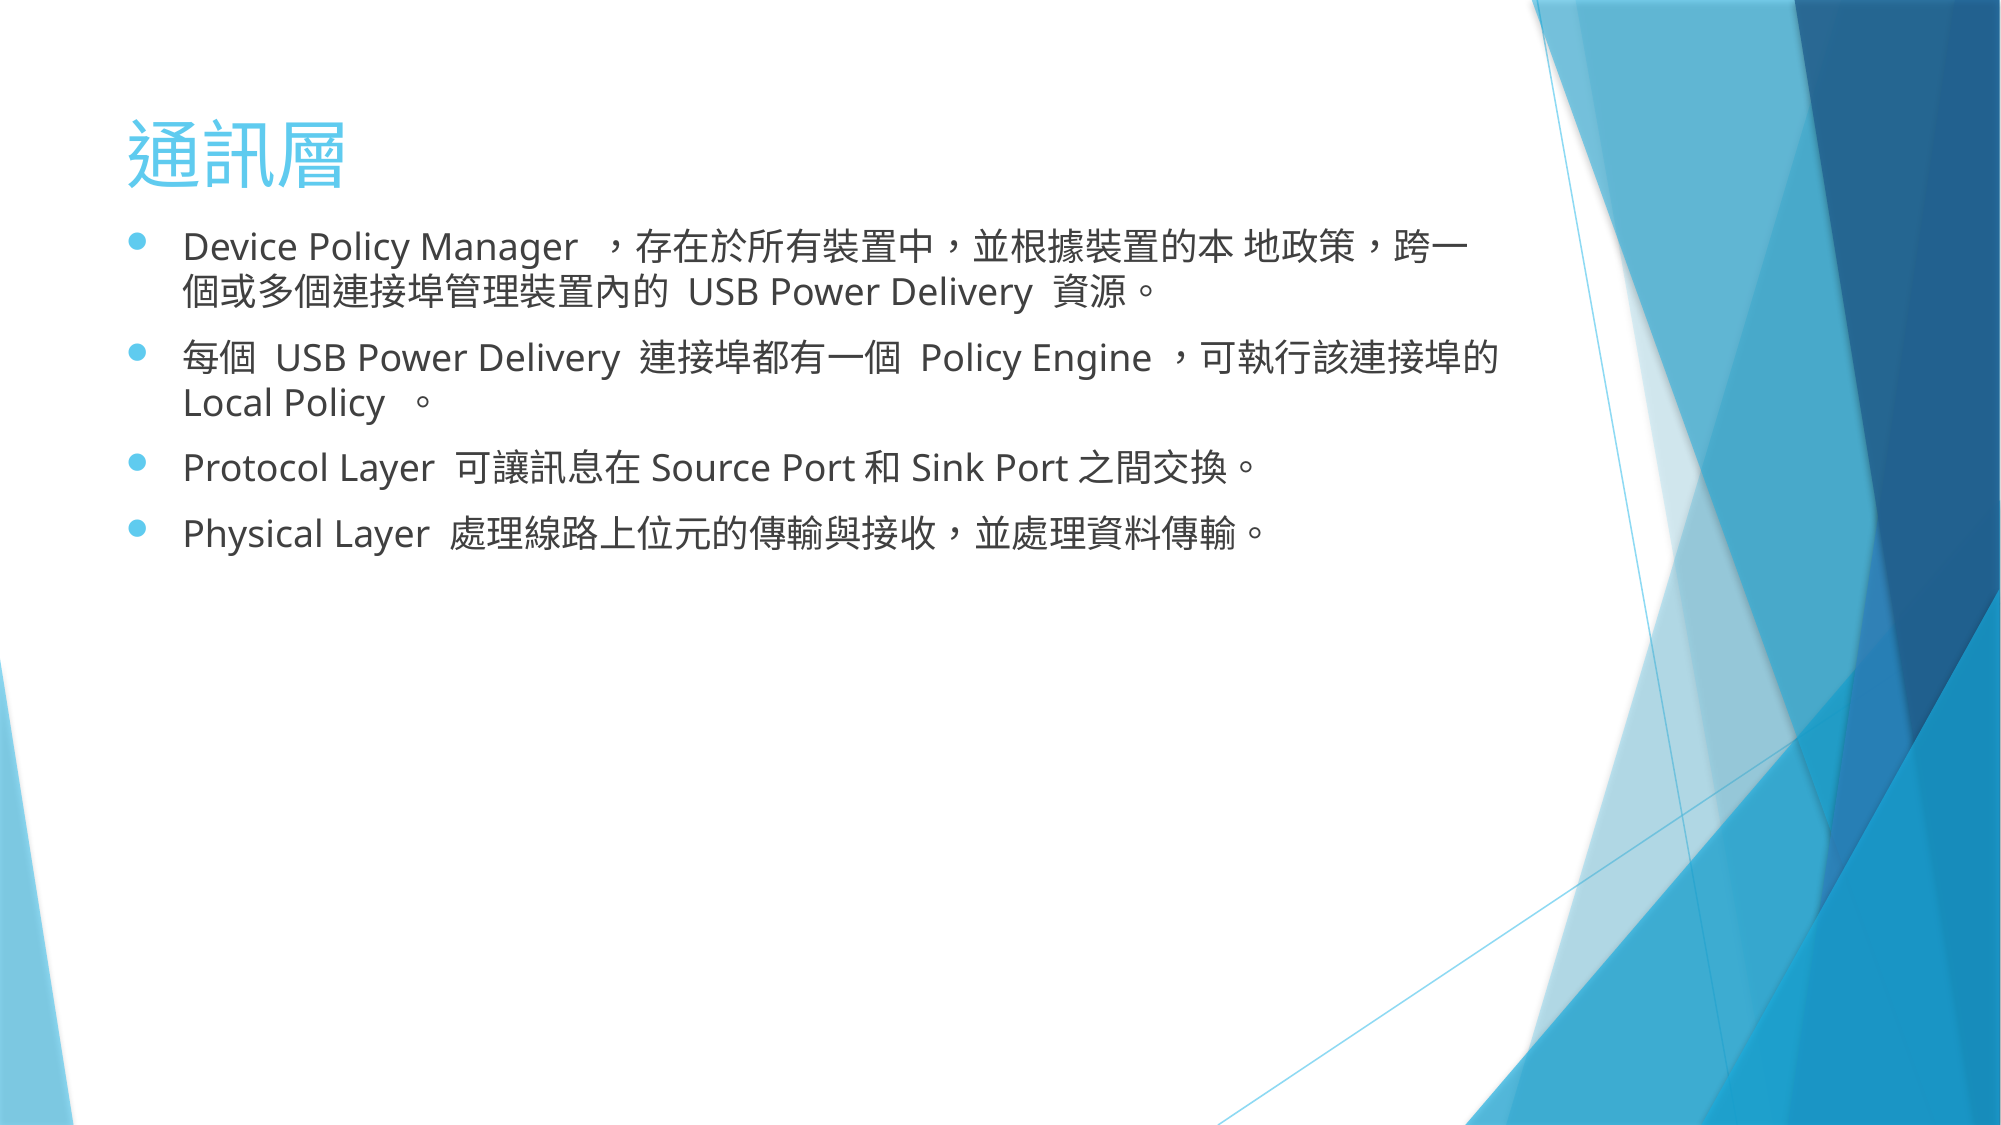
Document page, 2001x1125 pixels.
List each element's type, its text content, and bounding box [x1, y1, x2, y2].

list Device Policy Manager ，存在於所有裝置中，並根據裝置的本 地政策，跨一個或多個連接埠管理裝置內的 USB Power Delivery 資源。 每個 USB Power Delivery 連接埠都有一個 Policy Engine，可執行該連接埠的Local Policy 。 Protocol Layer 可讓訊息在Source Port和Sink Port之間交換。 Physical Layer 處理線路上位元的傳輸與接收，並處理資料傳輸。 [111, 215, 1522, 852]
title 通訊層 [111, 99, 1522, 215]
